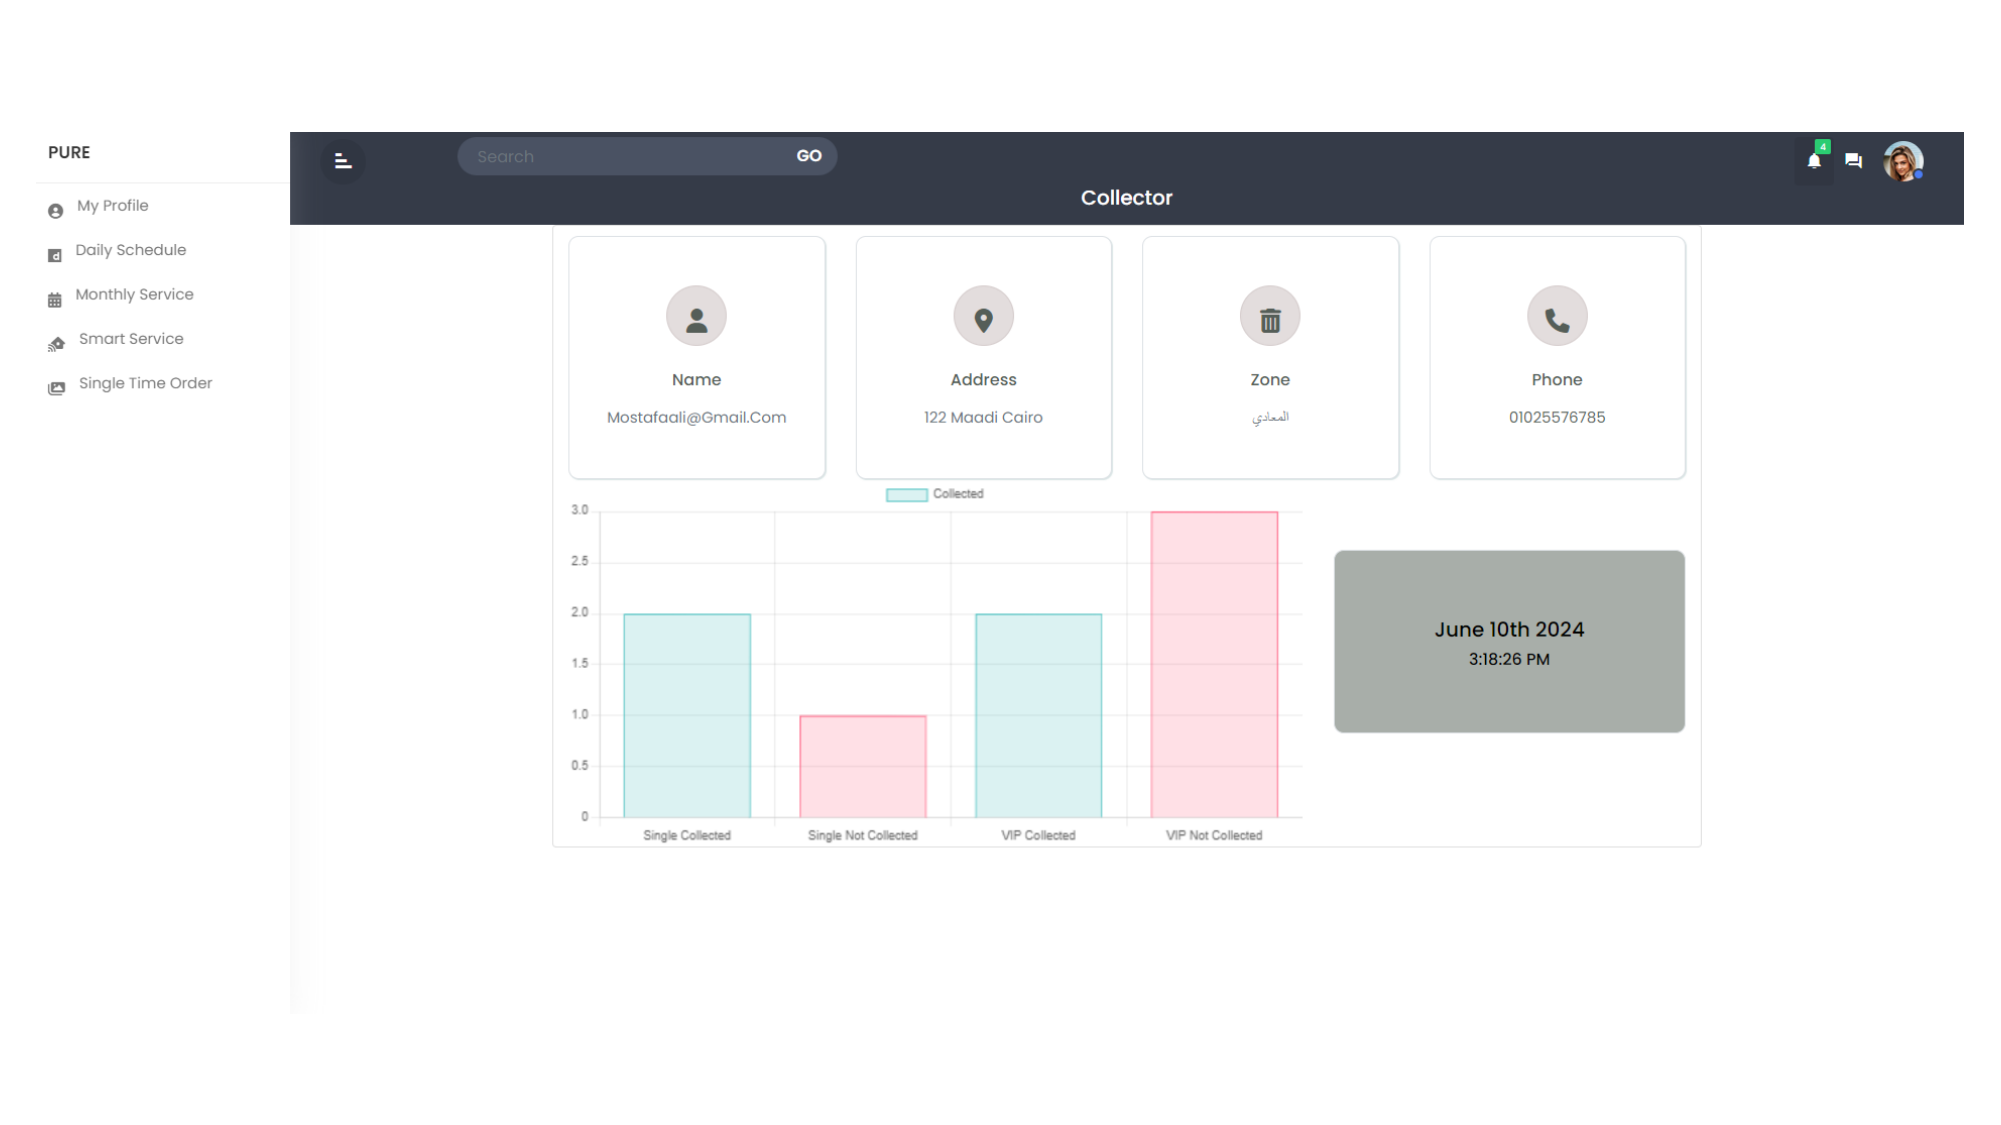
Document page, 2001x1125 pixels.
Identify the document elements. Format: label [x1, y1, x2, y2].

list [36, 132, 1964, 1014]
